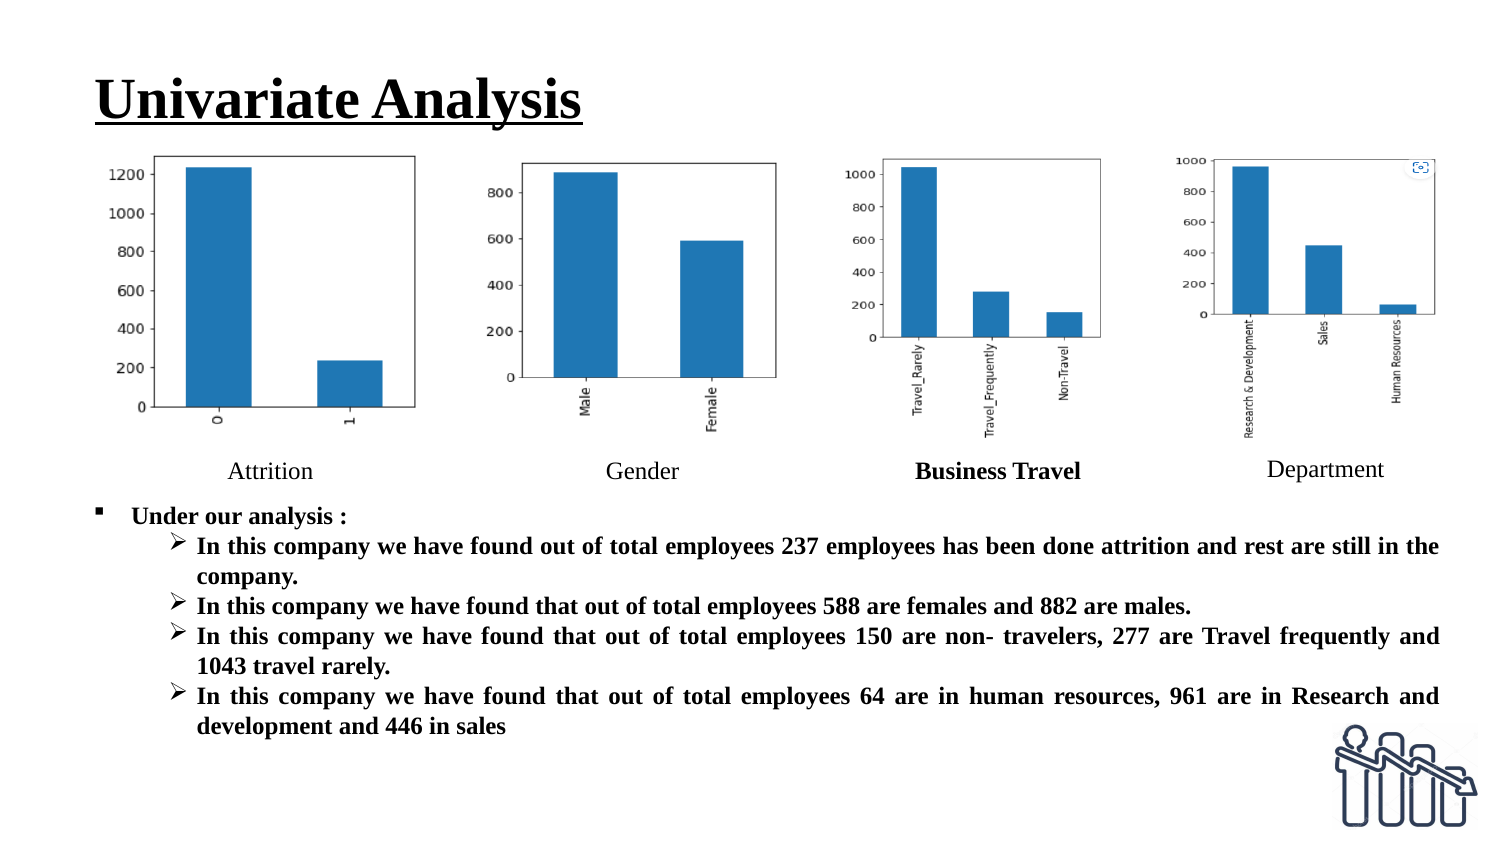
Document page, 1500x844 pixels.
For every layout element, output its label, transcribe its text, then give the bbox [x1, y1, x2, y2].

text_box Attrition [212, 447, 353, 492]
text_box Gender [591, 447, 732, 492]
picture [830, 146, 1136, 447]
picture [468, 146, 812, 447]
text_box Department [1252, 447, 1400, 490]
text_box Under our analysis : In this company we have found out of total employees 237 employees has been done attrition and rest are still in the company. In this company we have found that out of total employees 588 are females and 882 are males. In this company we have found that out of total employees 150 are non- travelers, 277 are Travel frequently and 1043 travel rarely. In this company we have found that out of total employees 64 are in human resources, 961 are in Research and development and 446 in sales [78, 492, 1457, 842]
picture [1154, 145, 1477, 447]
picture [98, 146, 450, 447]
picture [1332, 723, 1478, 830]
text_box Business Travel [900, 447, 1114, 492]
title Univariate Analysis [79, 55, 1237, 147]
